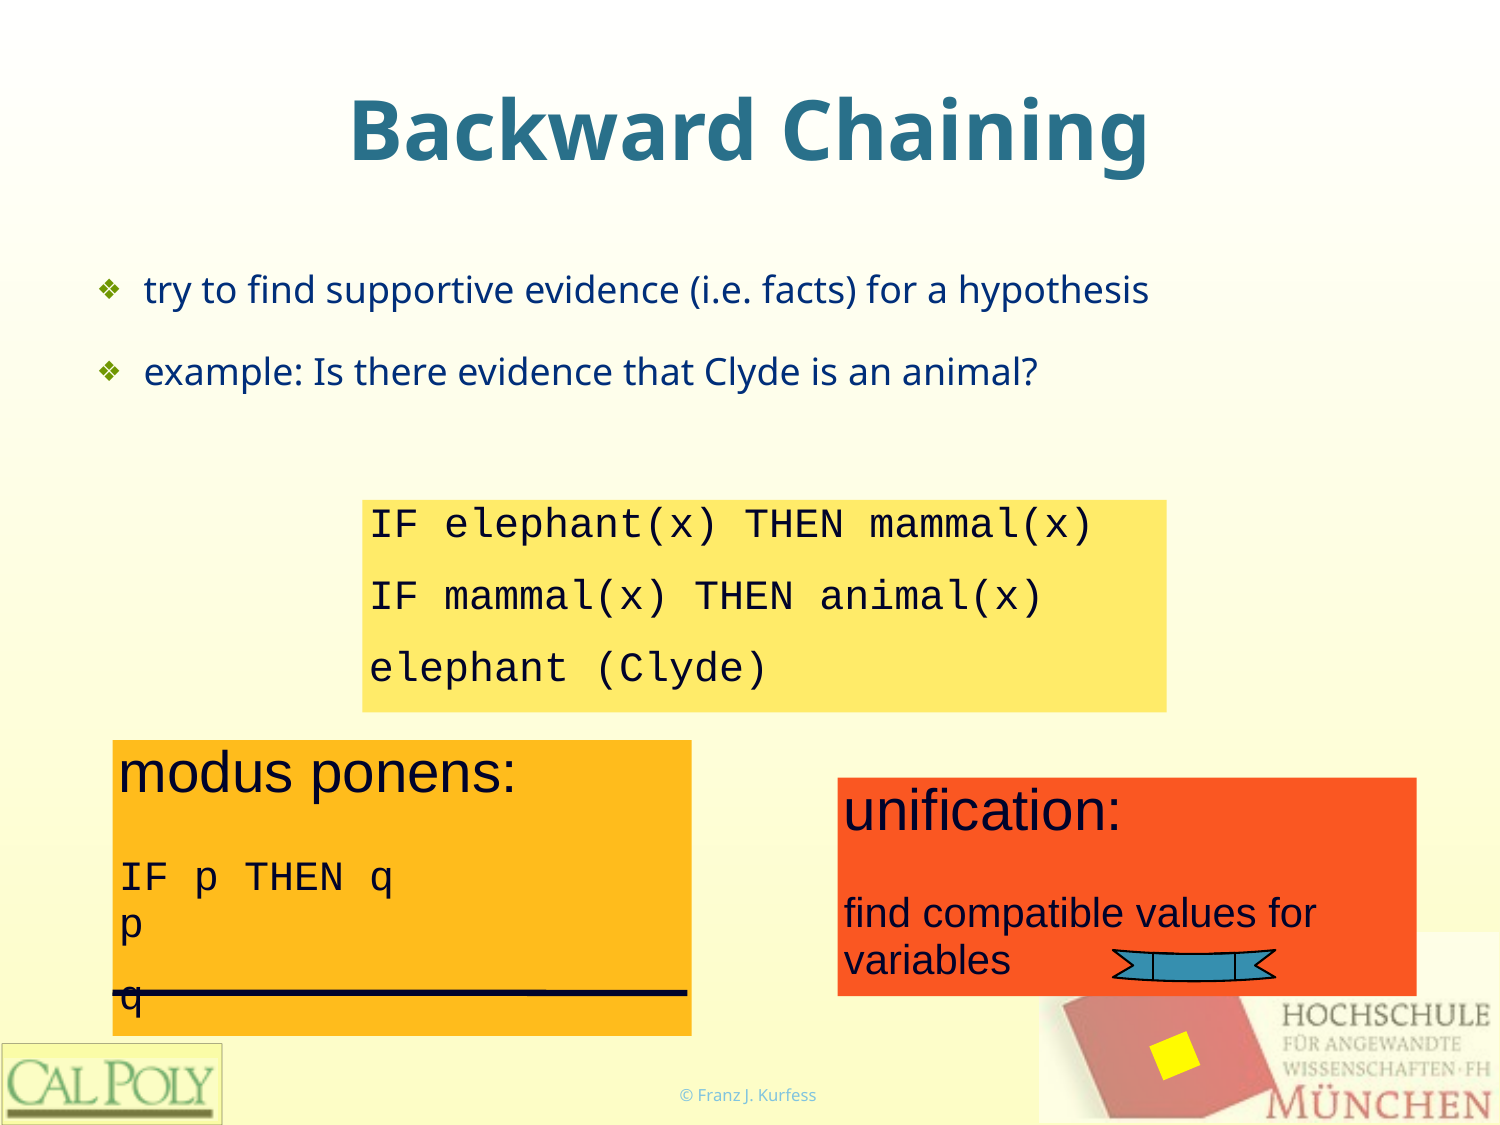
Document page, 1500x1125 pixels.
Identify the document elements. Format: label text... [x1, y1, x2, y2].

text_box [1112, 949, 1276, 982]
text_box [112, 739, 692, 1037]
slide_number [1149, 1030, 1201, 1081]
text_box unification: find compatible values for variables [837, 777, 1417, 997]
text_box IF elephant(x) THEN mammal(x) IF mammal(x) THEN animal(x) elephant (Clyde) [362, 499, 1167, 713]
list try to find supportive evidence (i.e. facts) for a hypothesis example: Is there evidence that Clyde is an animal? [90, 264, 1410, 1049]
title Backward Chaining [90, 0, 1410, 255]
